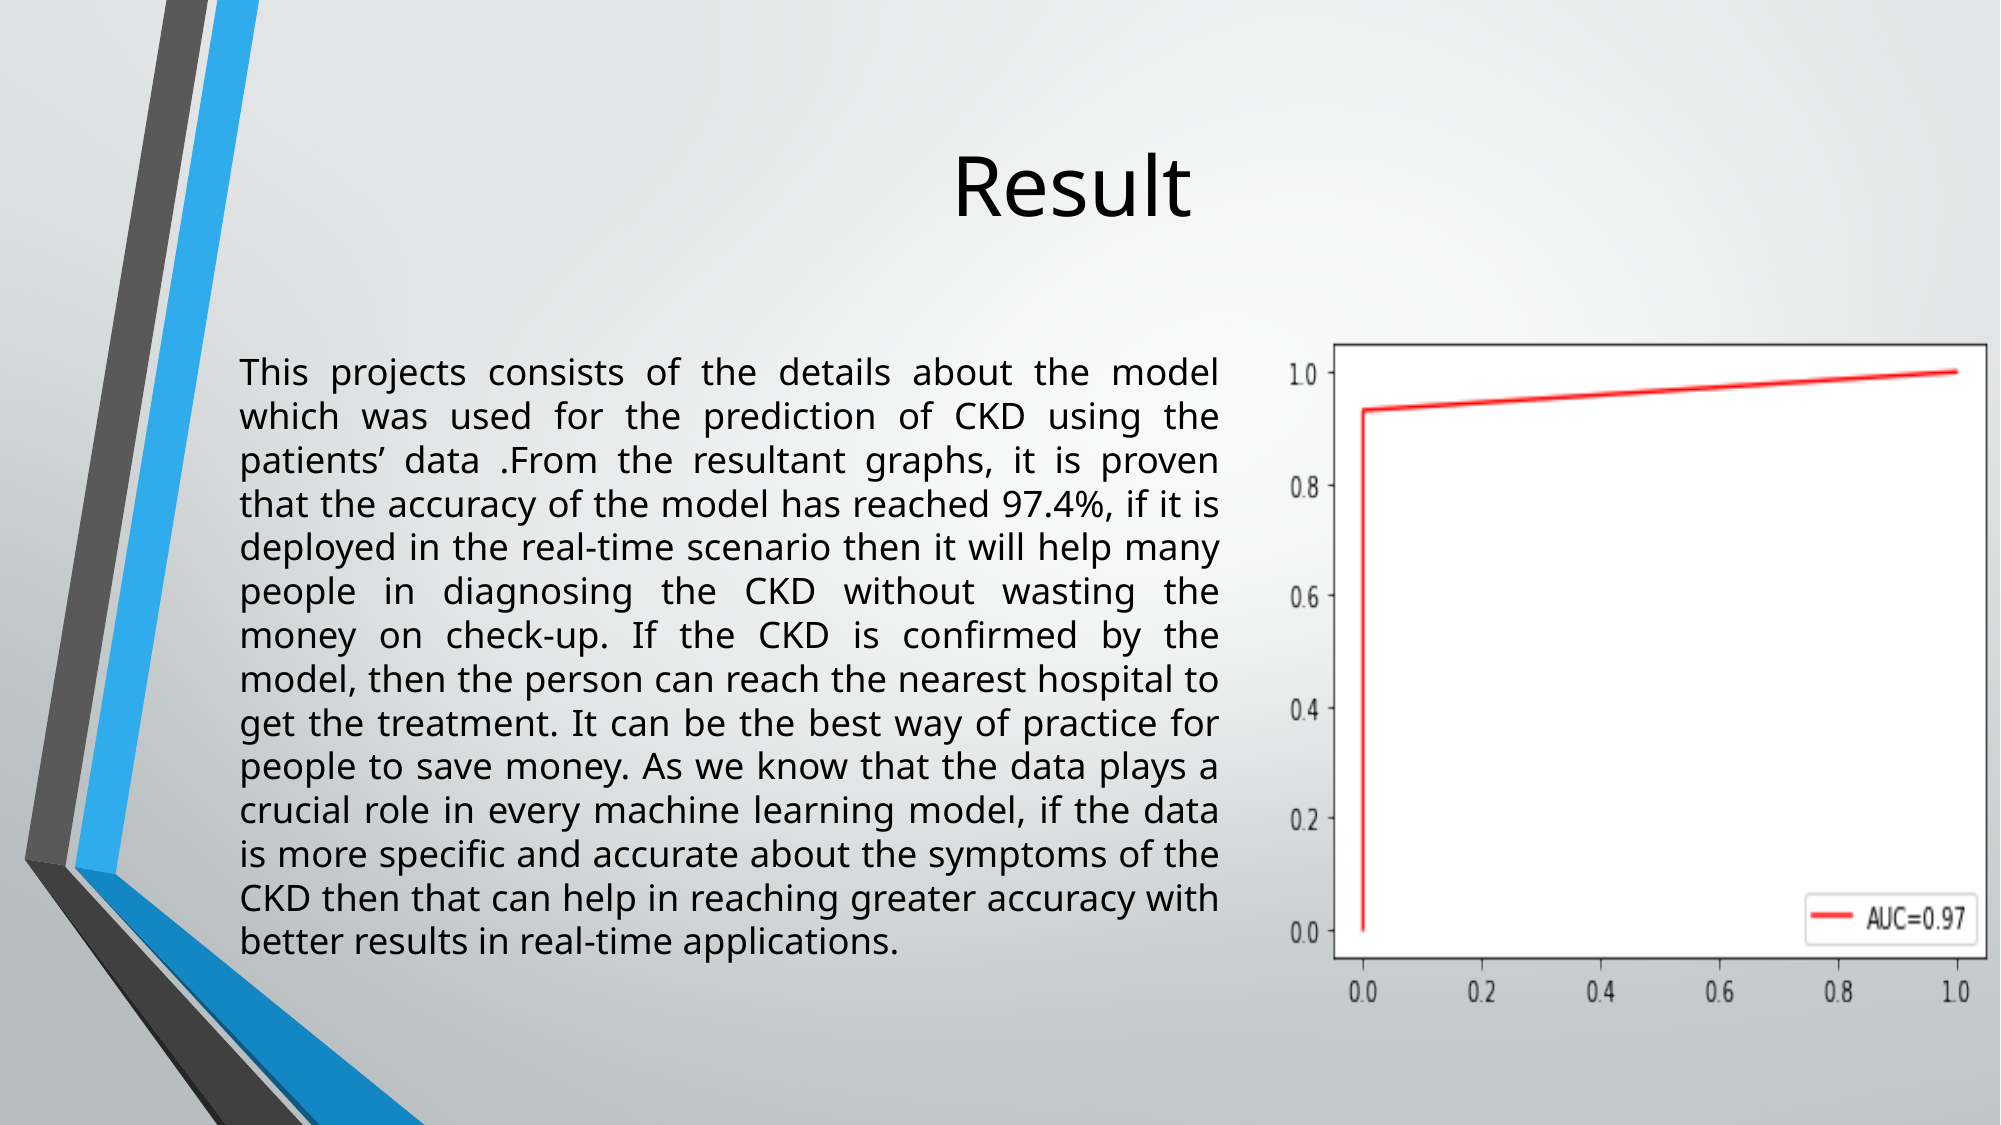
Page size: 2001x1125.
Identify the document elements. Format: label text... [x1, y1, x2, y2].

picture [1275, 327, 2000, 1026]
list This projects consists of the details about the model which was used for the prediction of CKD using the patients’ data .From the resultant graphs, it is proven that the accuracy of the model has reached 97.4%, if it is deployed in the real-time scenario then it will help many people in diagnosing the CKD without wasting the money on check-up. If the CKD is confirmed by the model, then the person can reach the nearest hospital to get the treatment. It can be the best way of practice for people to save money. As we know that the data plays a crucial role in every machine learning model, if the data is more specific and accurate about the symptoms of the CKD then that can help in reaching greater accuracy with better results in real-time applications. [224, 327, 1237, 985]
title Result [250, 39, 1894, 328]
